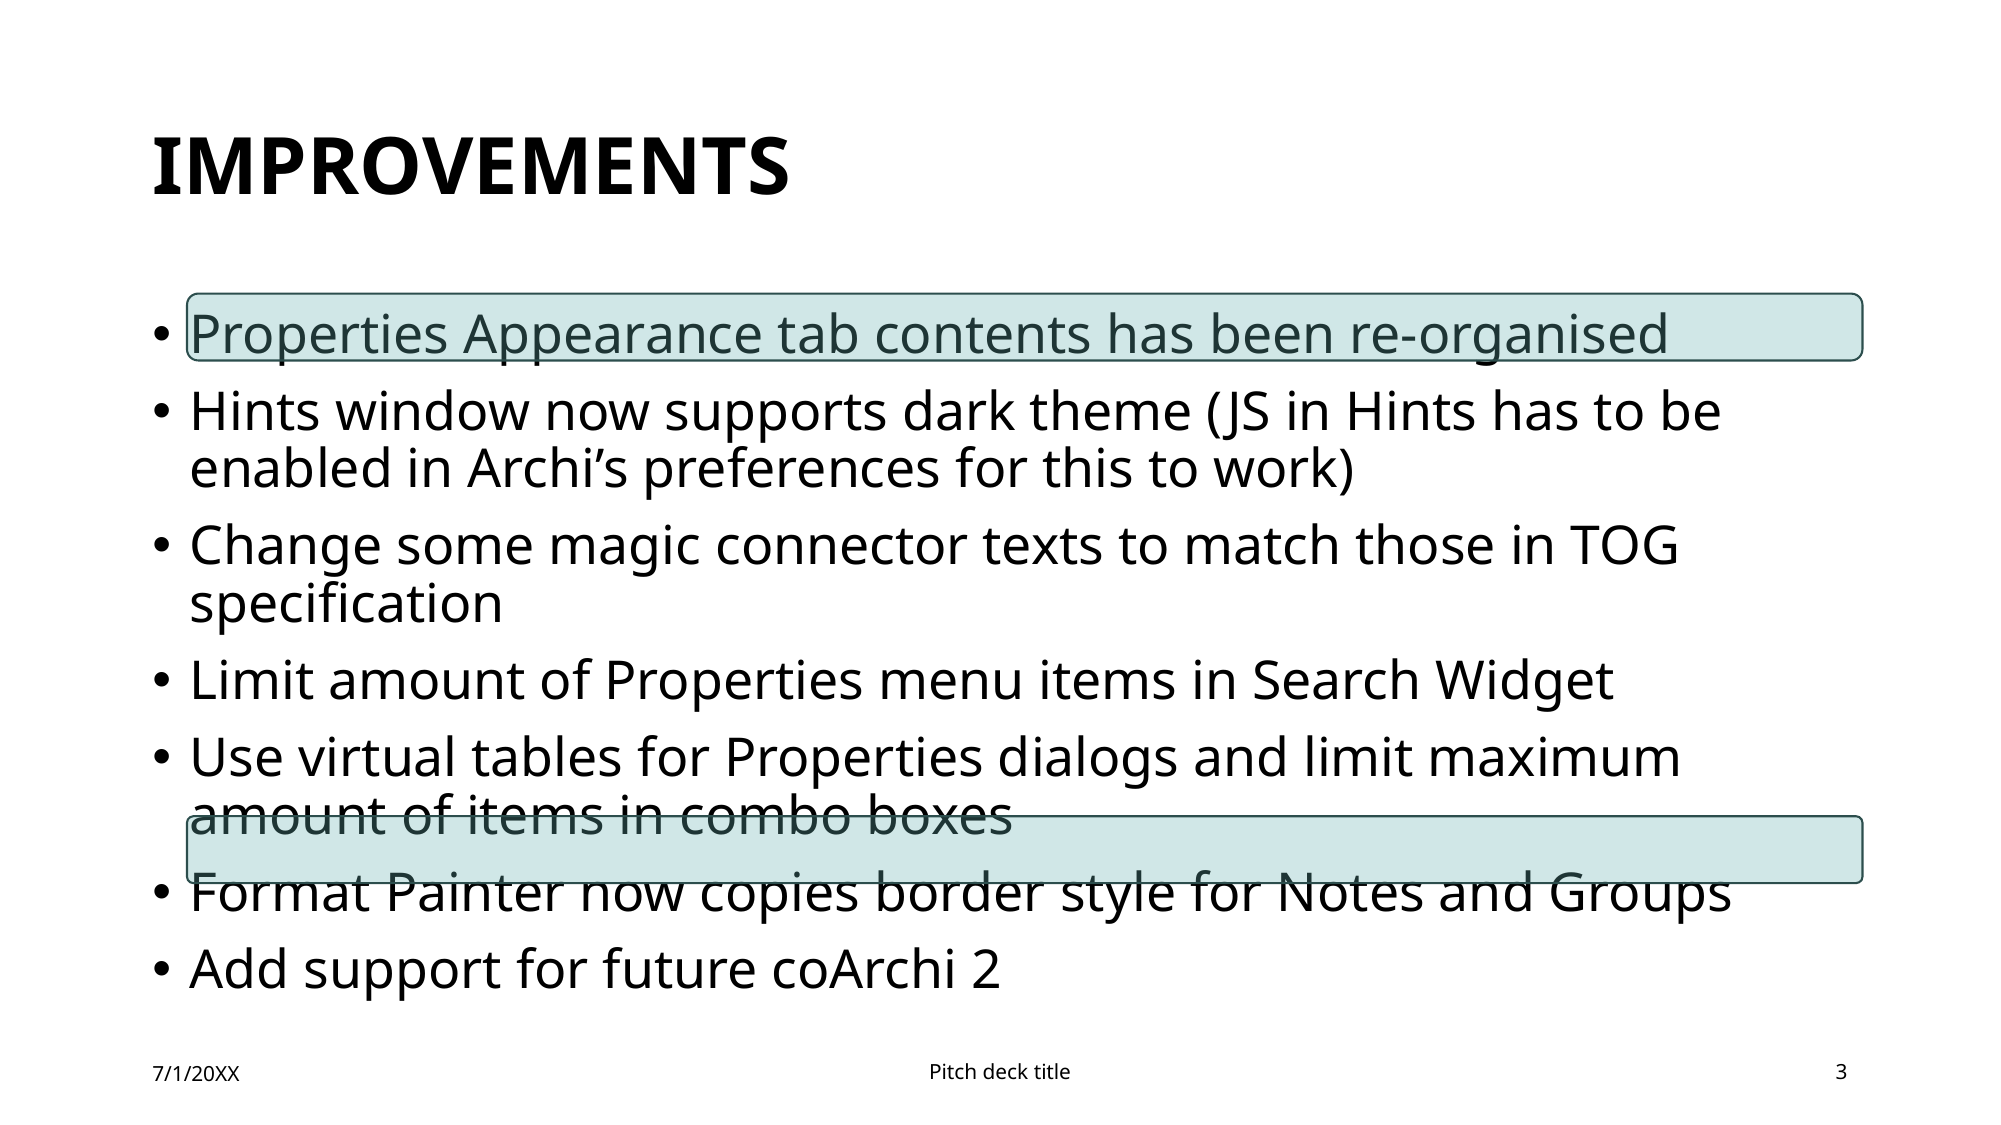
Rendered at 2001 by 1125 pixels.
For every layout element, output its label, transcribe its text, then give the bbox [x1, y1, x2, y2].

text_box [185, 815, 1864, 885]
footer Pitch deck title [662, 1042, 1338, 1103]
title Improvements [137, 59, 1863, 278]
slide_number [137, 1042, 588, 1103]
slide_number 3 [1412, 1042, 1863, 1103]
list Properties Appearance tab contents has been re-organised Hints window now supports dark theme (JS in Hints has to be enabled in Archi’s preferences for this to work) Change some magic connector texts to match those in TOG specification Limit amount of Properties menu items in Search Widget Use virtual tables for Properties dialogs and limit maximum amount of items in combo boxes Format Painter now copies border style for Notes and Groups Add support for future coArchi 2 [137, 299, 1863, 1014]
text_box [185, 292, 1864, 362]
